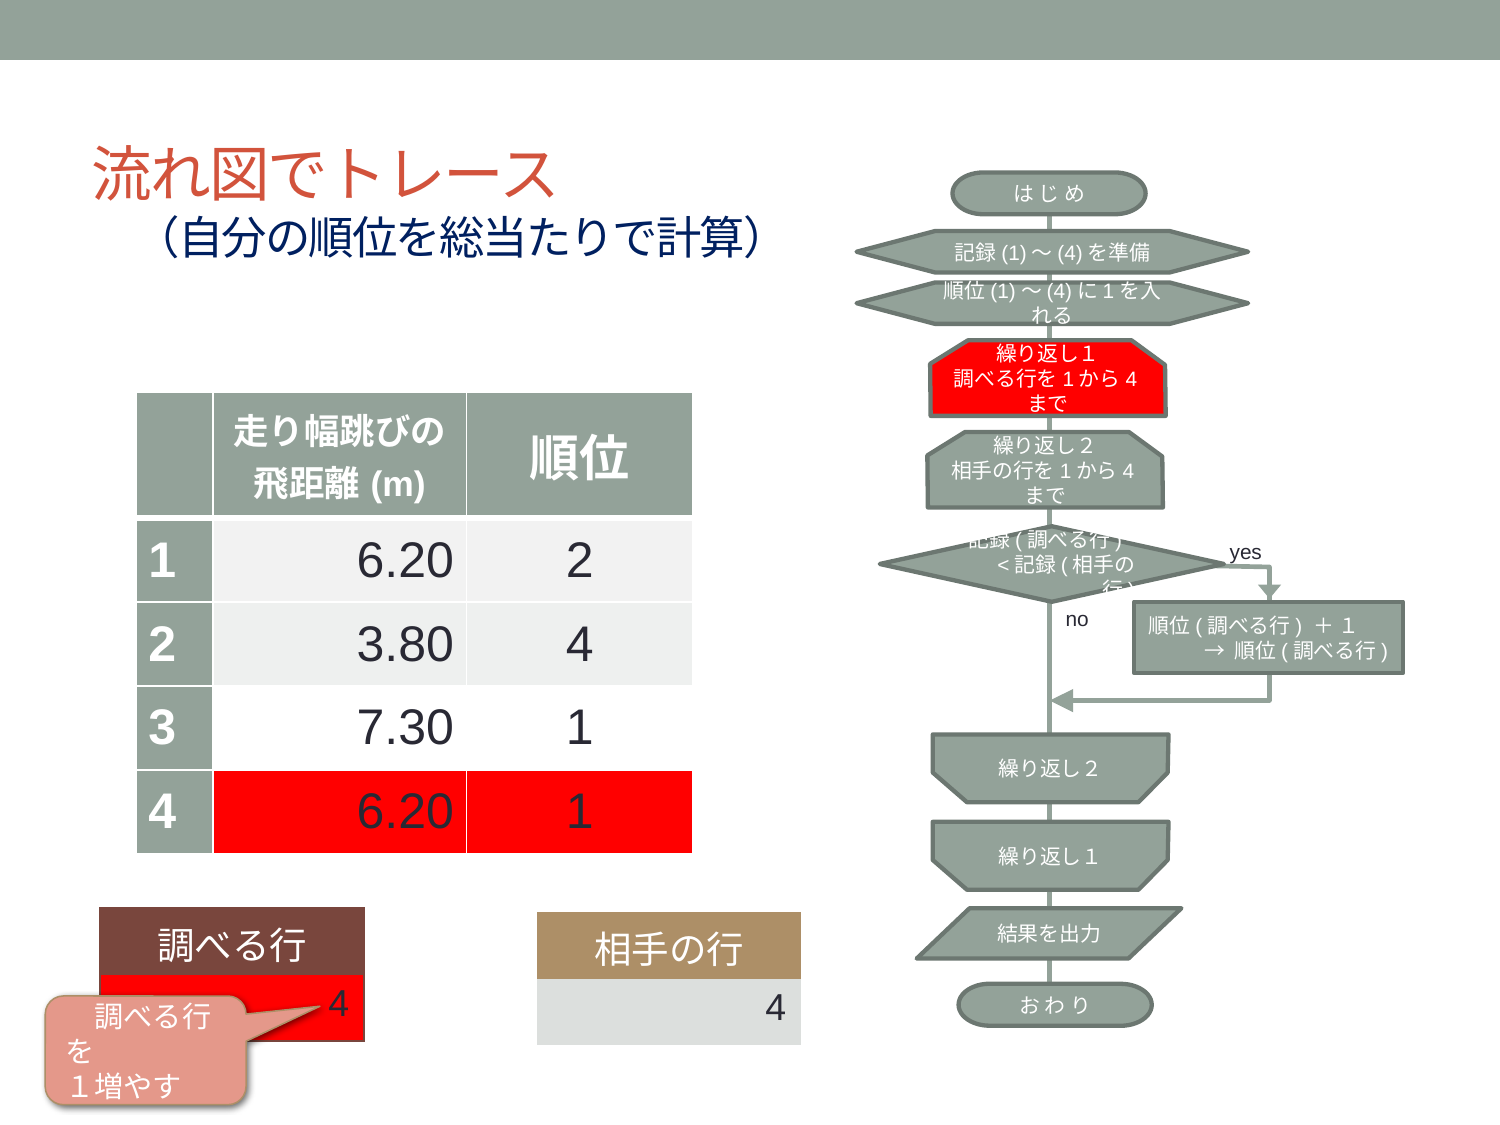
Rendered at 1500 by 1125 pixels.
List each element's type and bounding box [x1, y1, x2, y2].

title [76, 108, 836, 292]
table_header [467, 393, 692, 515]
table_header [214, 393, 466, 515]
table_cell [467, 521, 692, 601]
table_cell [467, 687, 692, 769]
table_header [537, 912, 801, 979]
table_cell [537, 979, 801, 1045]
table_cell [137, 603, 212, 685]
table_cell [214, 521, 466, 601]
table_header [101, 909, 363, 974]
table_cell [137, 771, 212, 853]
table_cell [214, 687, 466, 769]
table_cell [214, 771, 466, 853]
table_cell [467, 603, 692, 685]
table_cell [101, 975, 363, 1040]
table_cell [137, 521, 212, 601]
table_header [137, 393, 212, 515]
text_box [856, 172, 1403, 1026]
text_box [44, 995, 321, 1106]
table_cell [214, 603, 466, 685]
table_cell [467, 771, 692, 853]
table_cell [137, 687, 212, 769]
